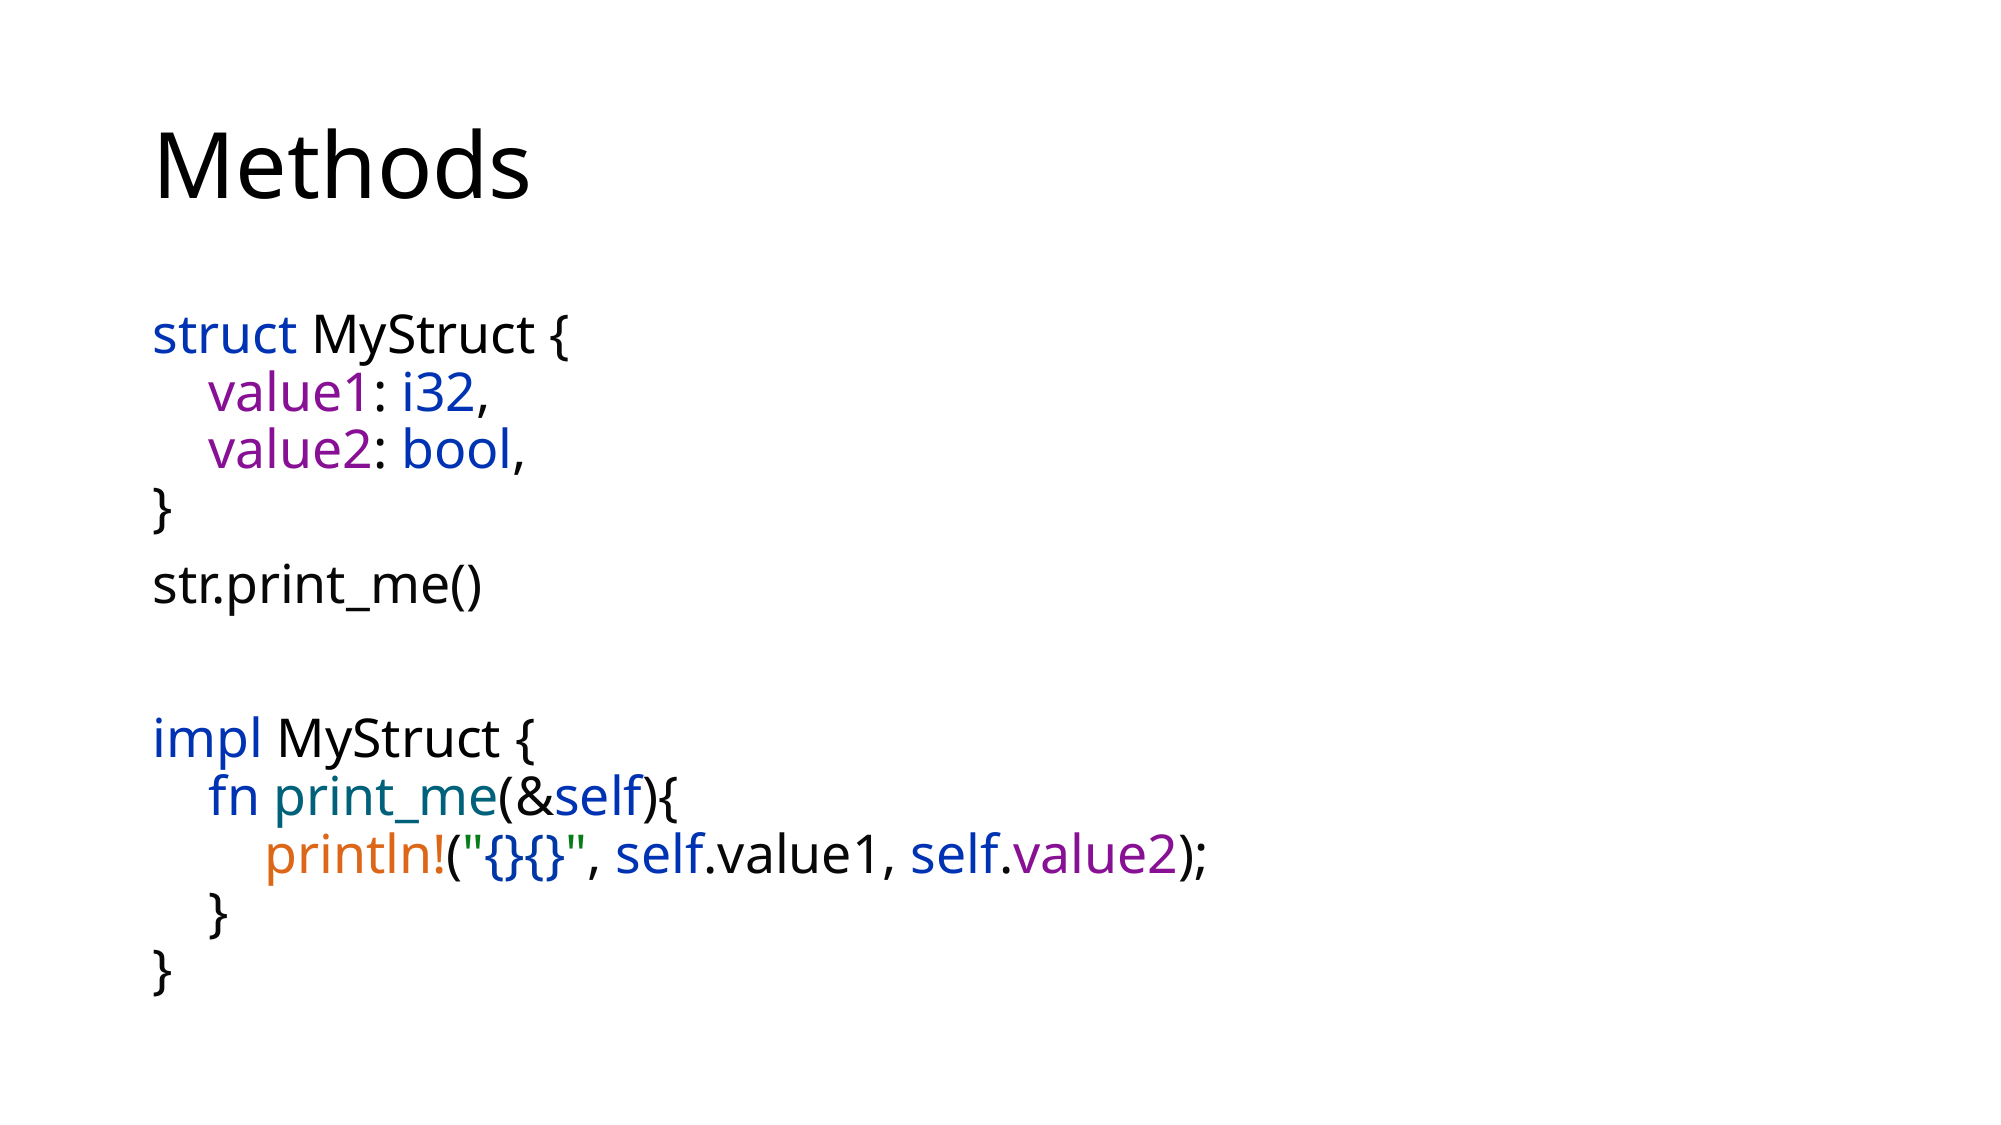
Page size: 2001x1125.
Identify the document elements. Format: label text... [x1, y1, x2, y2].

title Methods [137, 59, 1863, 278]
list struct MyStruct { value1: i32, value2: bool, } str.print_me() impl MyStruct { fn print_me(&self){ println!("{}{}", self.value1, self.value2); } } [137, 299, 1863, 1014]
